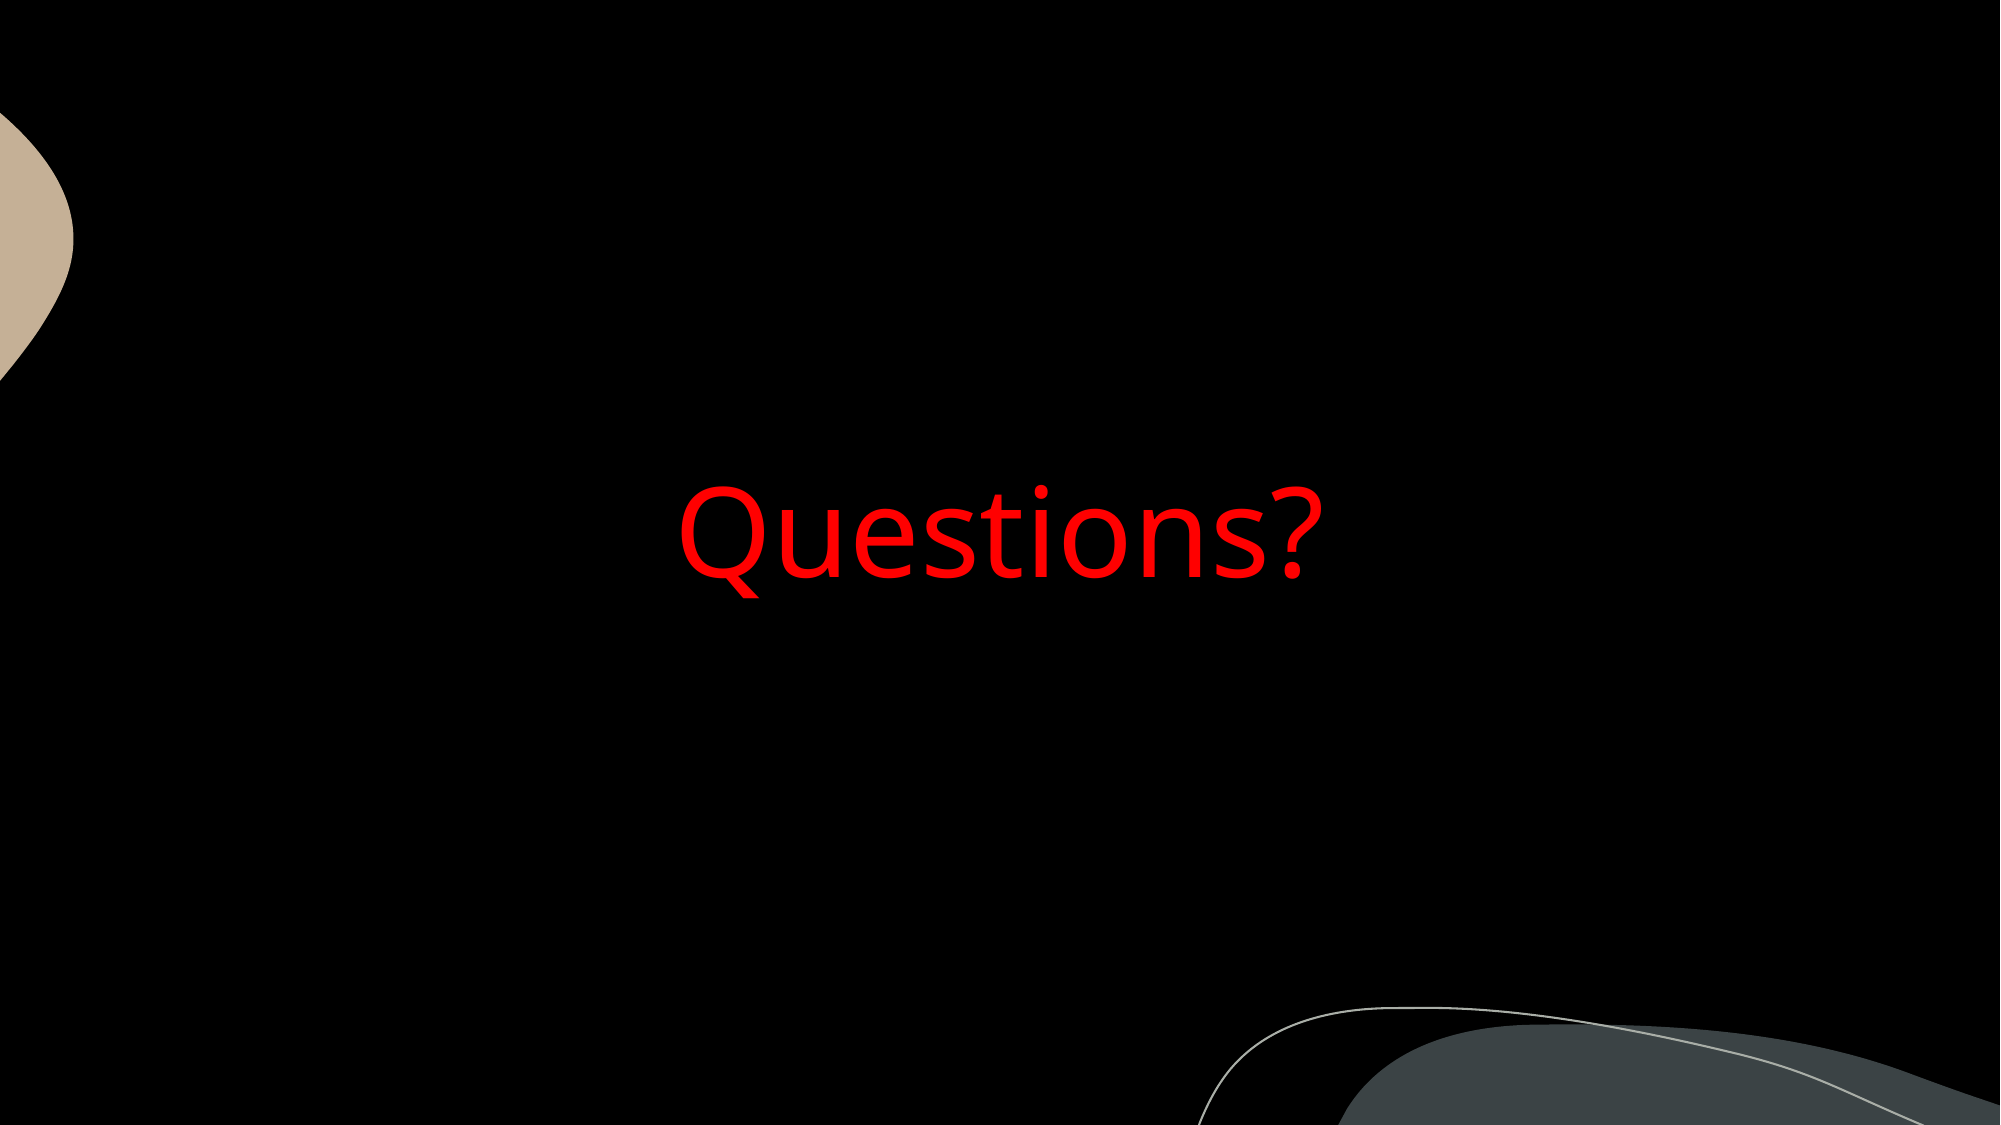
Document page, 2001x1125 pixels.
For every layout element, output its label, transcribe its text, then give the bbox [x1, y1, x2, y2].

title Questions? [511, 411, 1489, 662]
